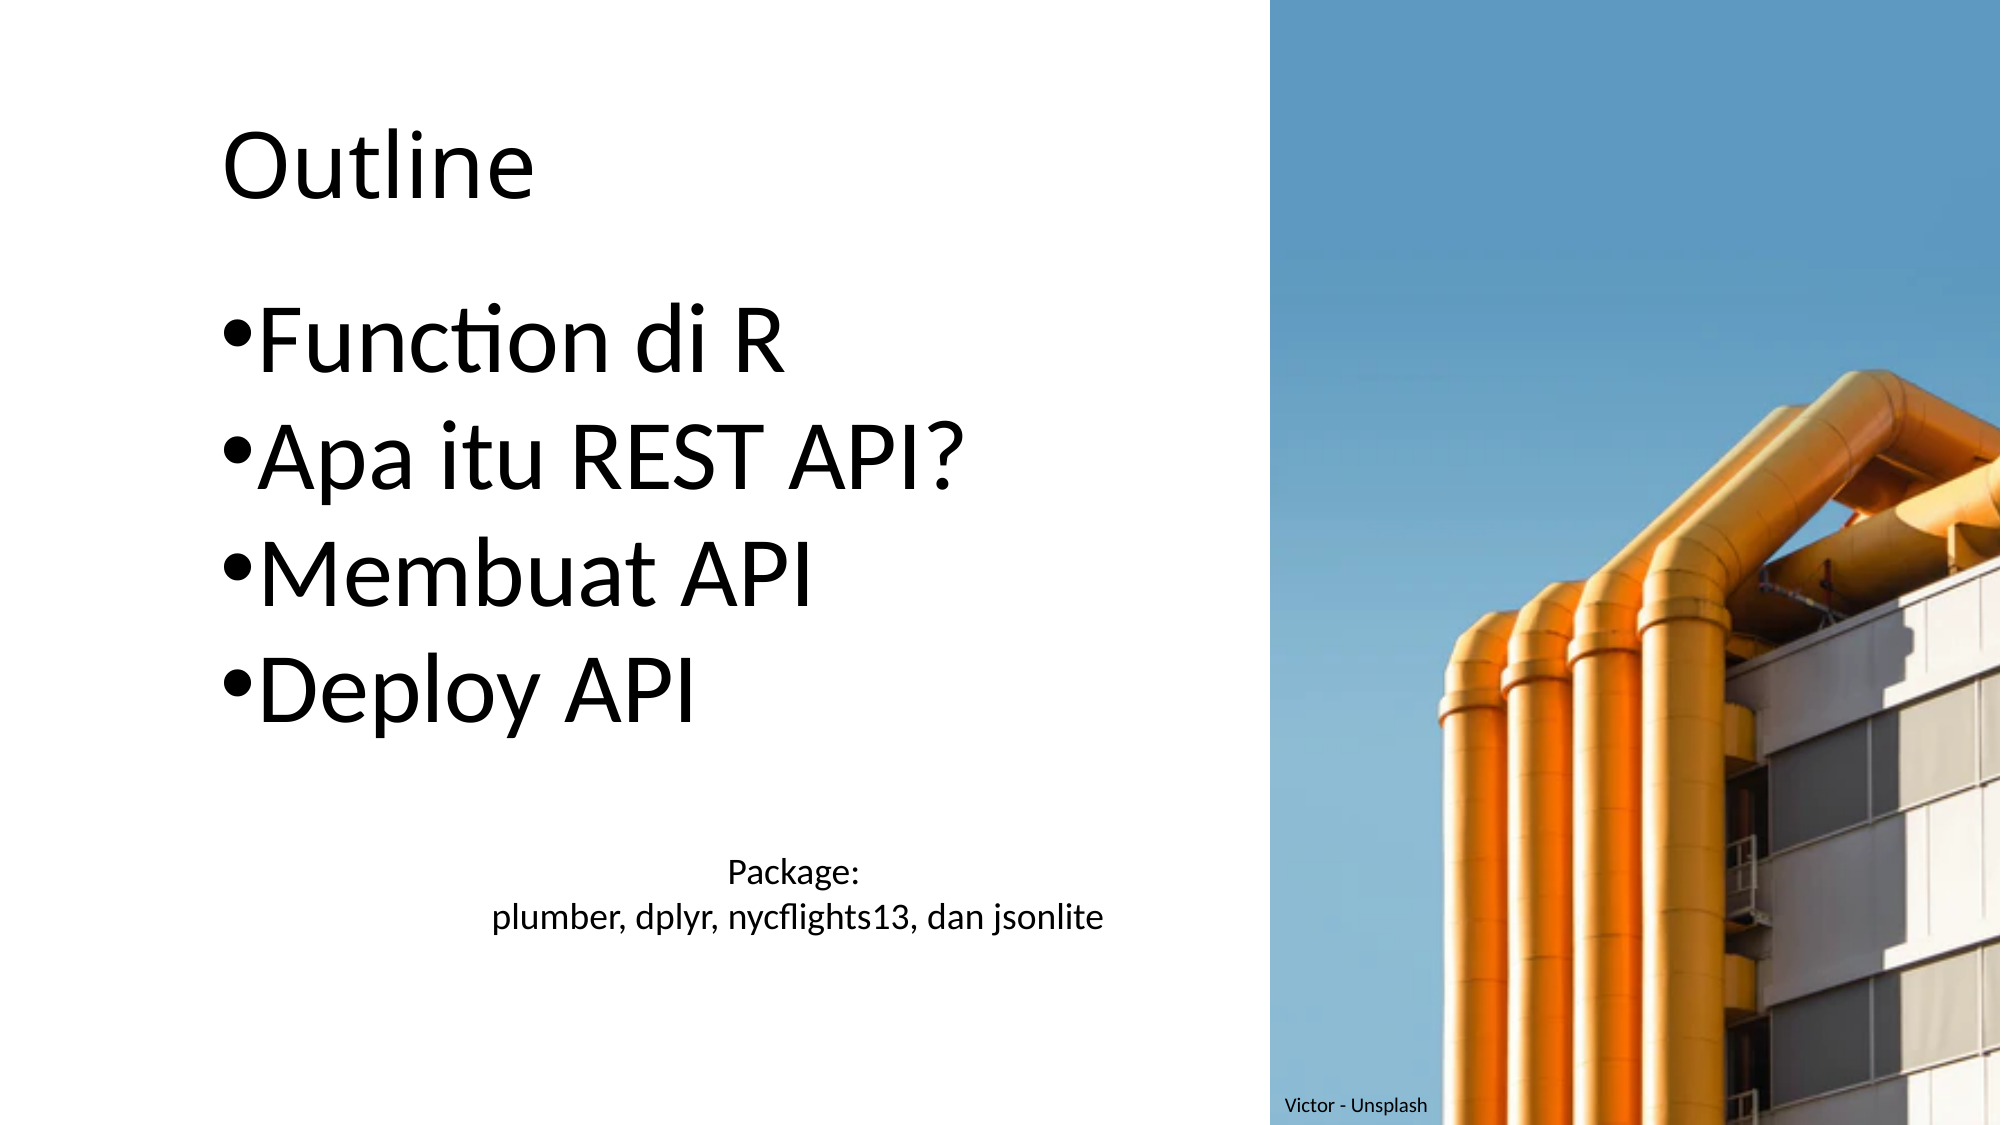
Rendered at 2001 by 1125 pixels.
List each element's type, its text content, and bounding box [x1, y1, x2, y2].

picture [1270, 0, 2000, 1125]
text_box Package: plumber, dplyr, nycflights13, dan jsonlite [462, 839, 1135, 944]
title Outline [205, 59, 1135, 278]
list Function di R Apa itu REST API? Membuat API Deploy API [205, 288, 1135, 780]
